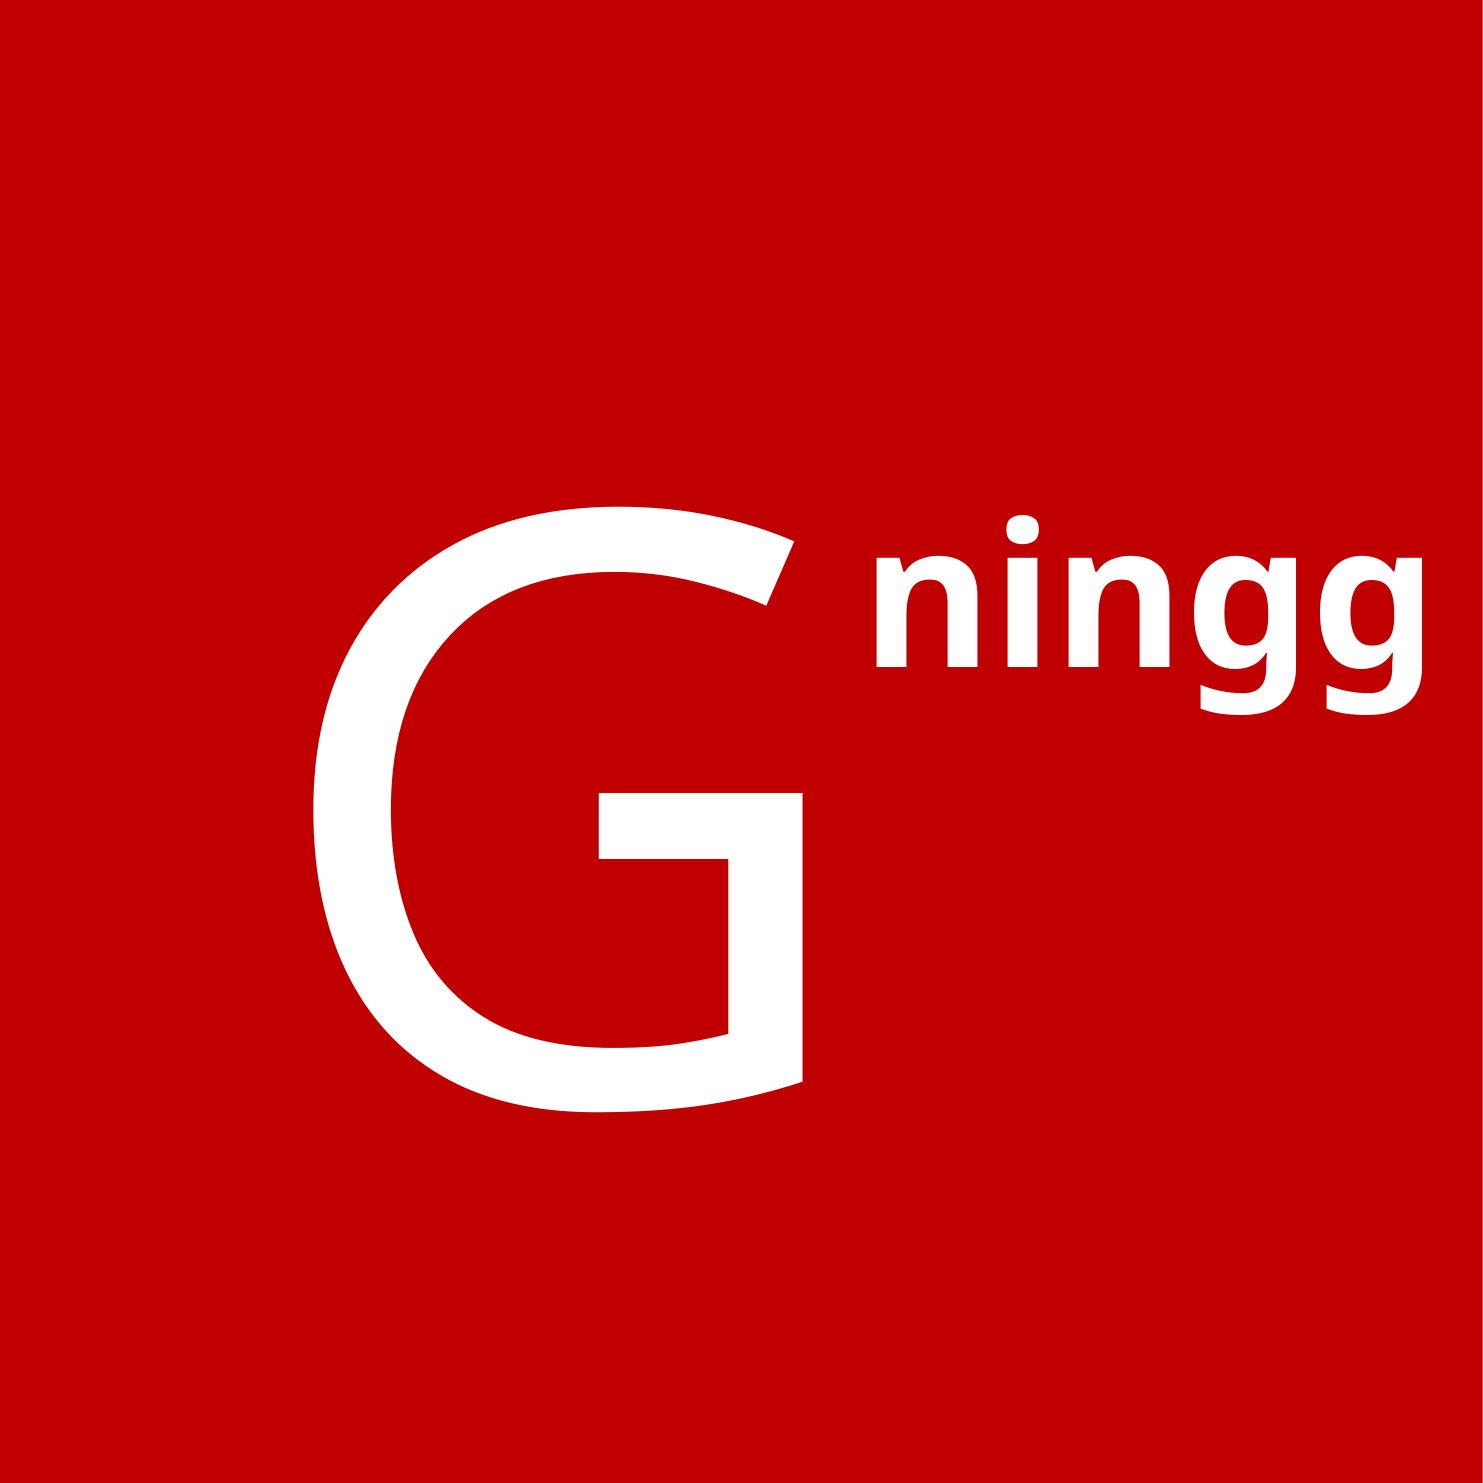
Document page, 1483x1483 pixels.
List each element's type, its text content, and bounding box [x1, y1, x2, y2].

text_box ningg [871, 459, 1483, 715]
text_box G [249, 272, 871, 1278]
